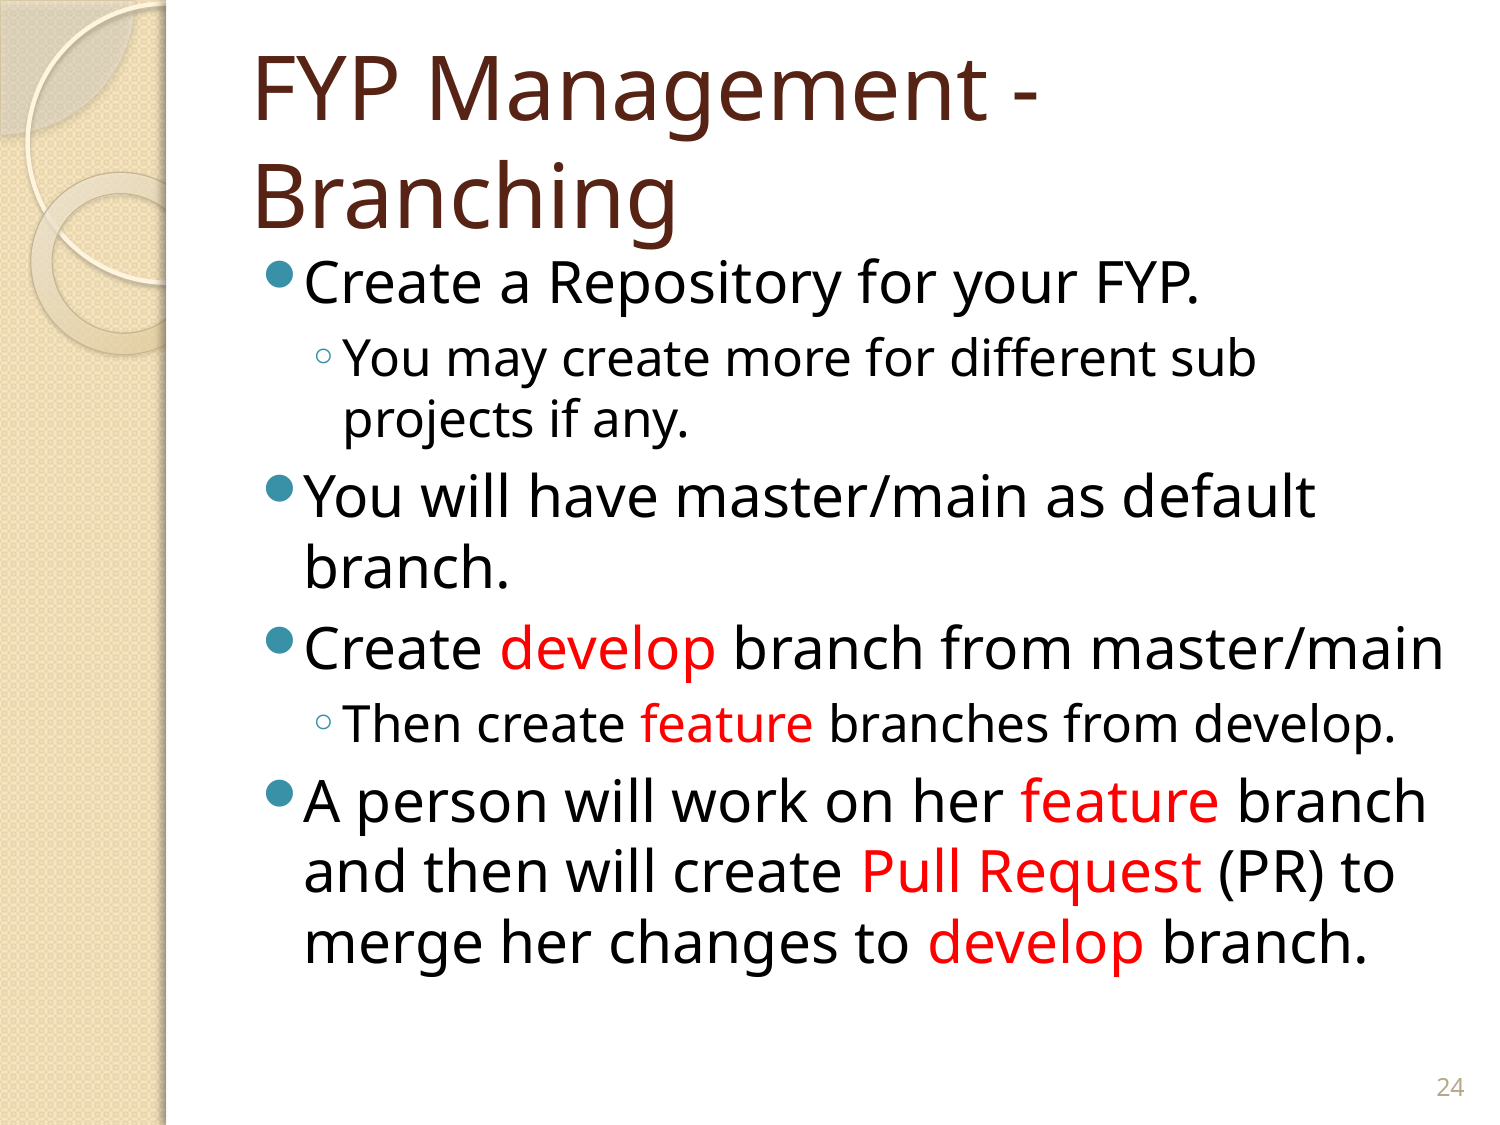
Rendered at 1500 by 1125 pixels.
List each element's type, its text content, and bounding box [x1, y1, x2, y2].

list Create a Repository for your FYP. You may create more for different sub projects if any. You will have master/main as default branch. Create develop branch from master/main Then create feature branches from develop. A person will work on her feature branch and then will create Pull Request (PR) to merge her changes to develop branch. [235, 237, 1466, 1025]
slide_number 24 [1413, 1034, 1488, 1113]
title FYP Management - Branching [235, 45, 1466, 233]
